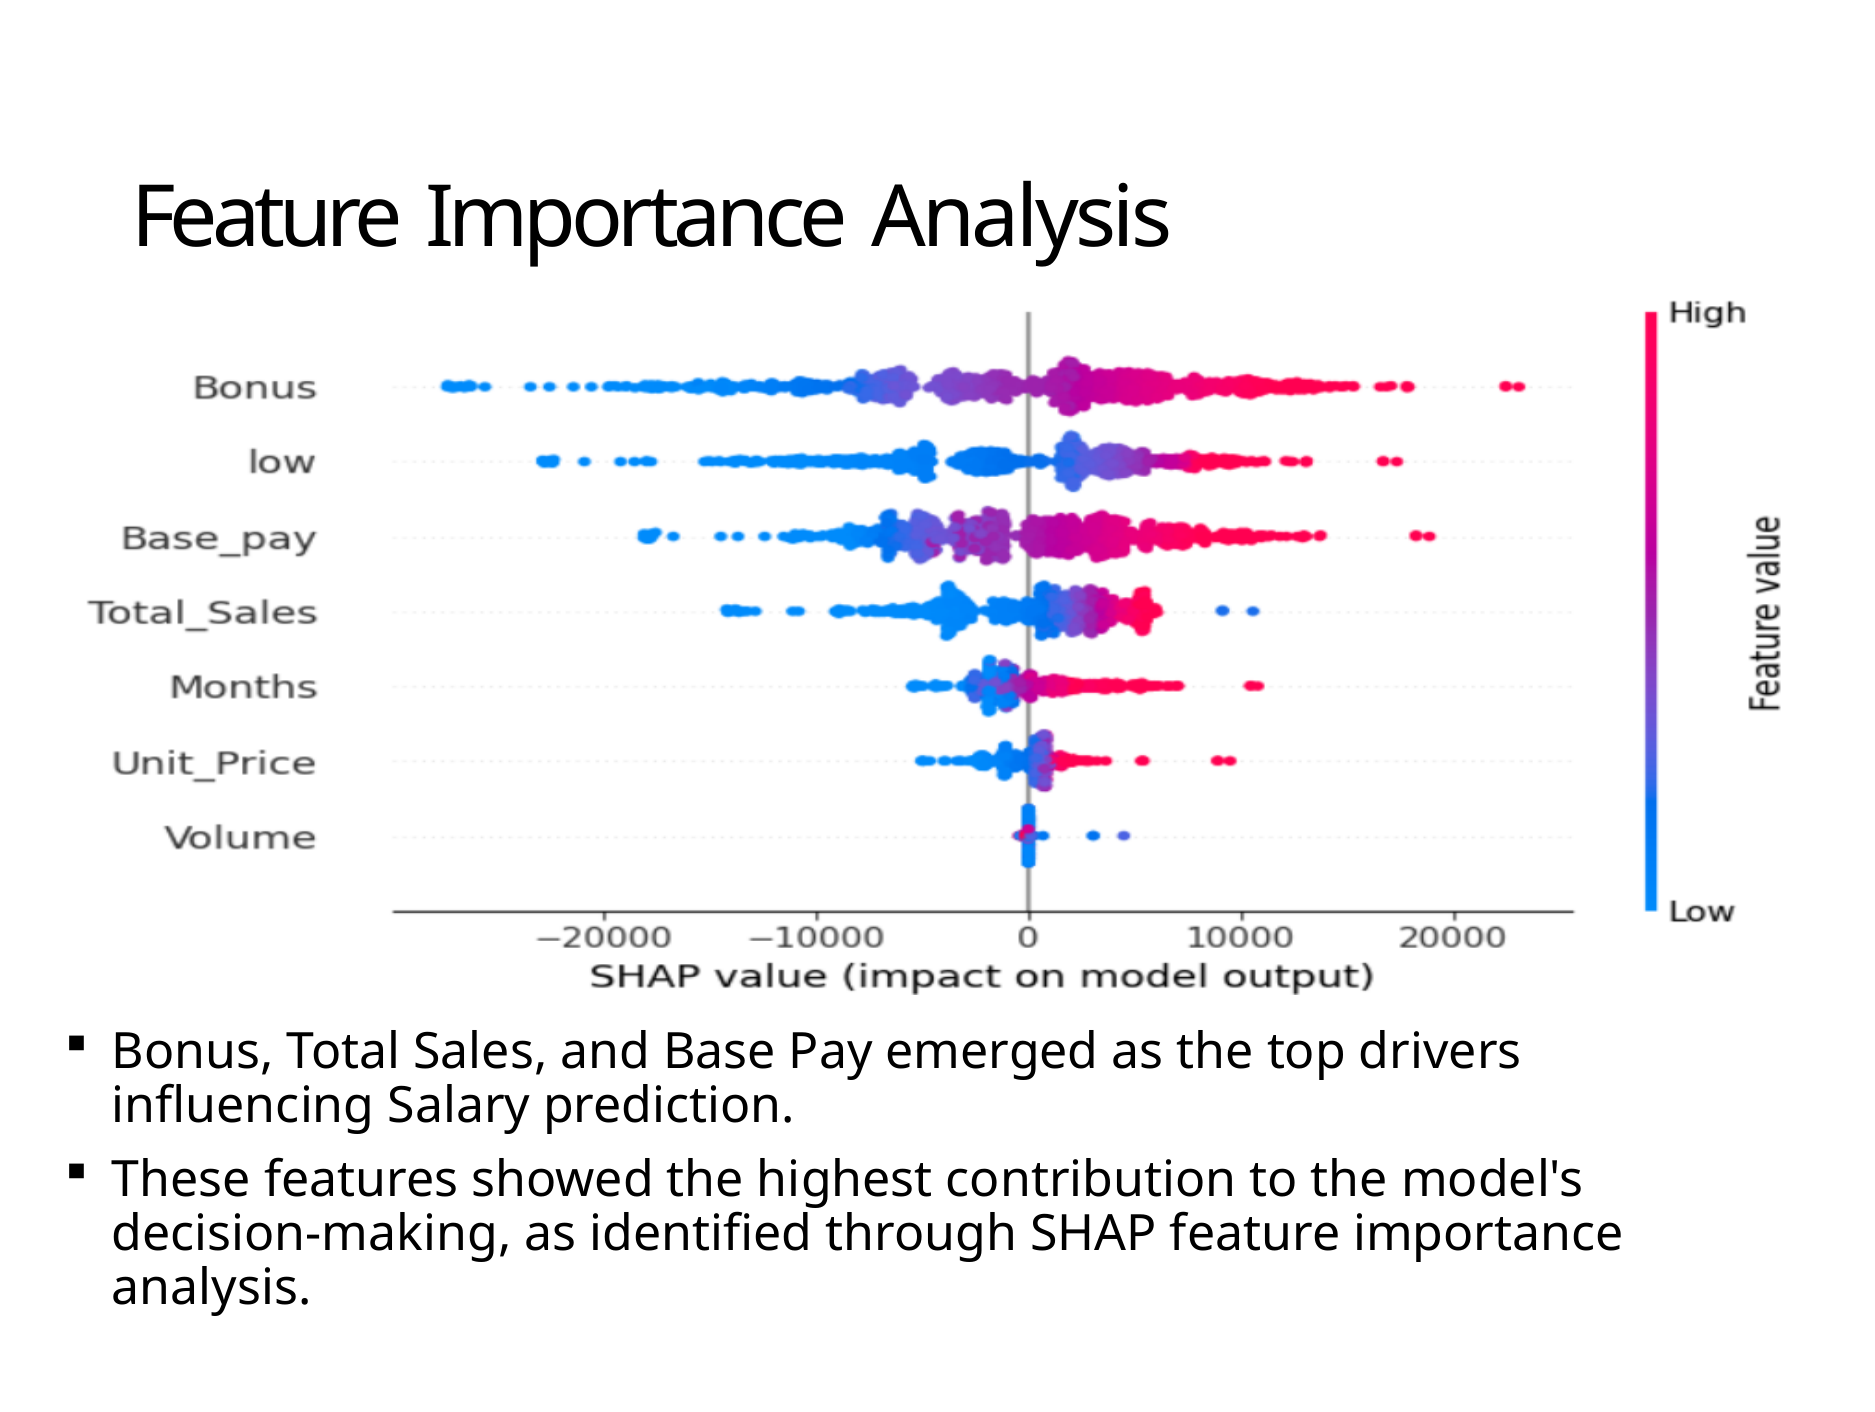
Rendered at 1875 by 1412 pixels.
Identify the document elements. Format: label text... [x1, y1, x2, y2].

list Bonus, Total Sales, and Base Pay emerged as the top drivers influencing Salary prediction. These features showed the highest contribution to the model's decision-making, as identified through SHAP feature importance analysis. [50, 1018, 1772, 1175]
picture [20, 290, 1801, 995]
title Feature Importance Analysis [128, 92, 1747, 290]
